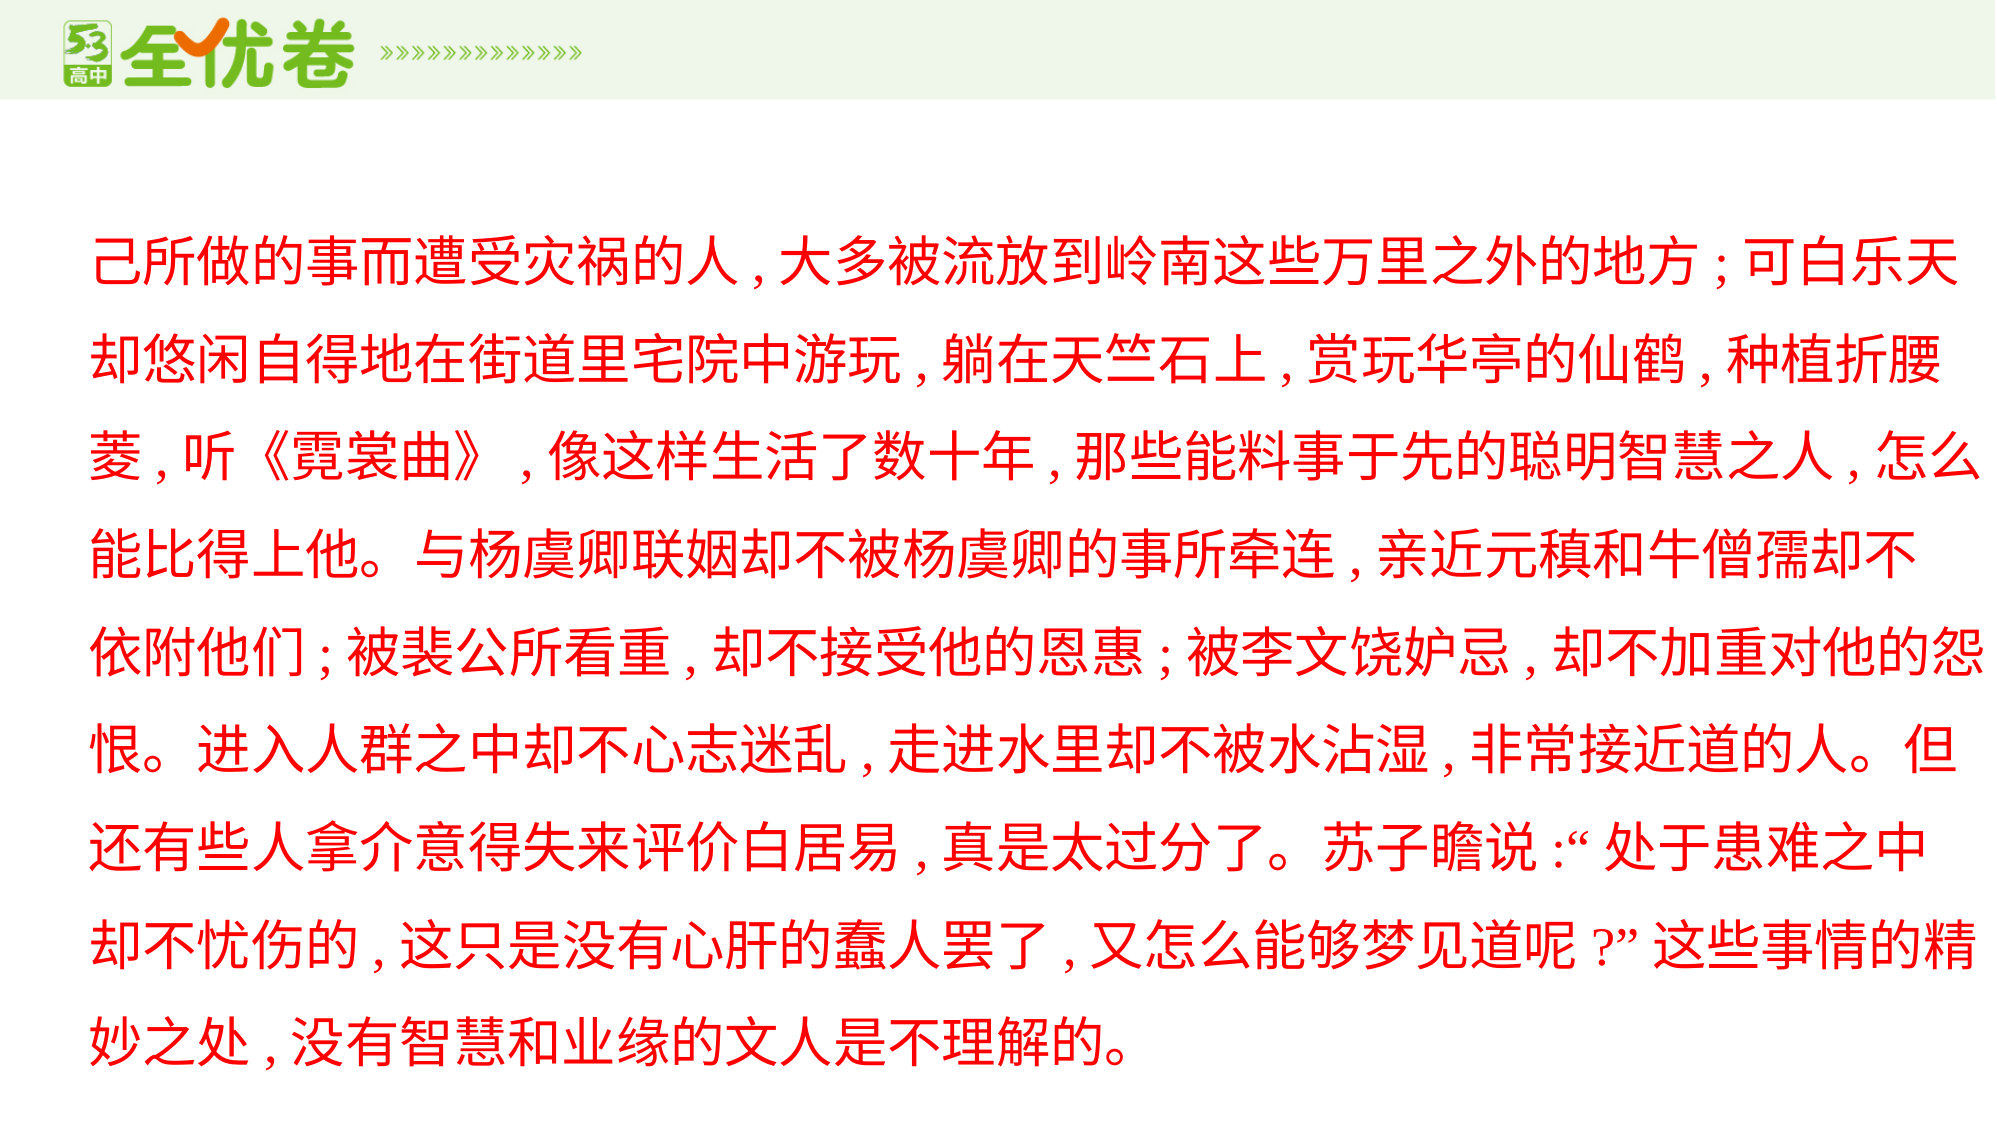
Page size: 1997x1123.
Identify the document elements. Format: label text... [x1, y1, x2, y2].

picture [0, 0, 1996, 1117]
text_box 己所做的事而遭受灾祸的人,大多被流放到岭南这些万里之外的地方;可白乐天 却悠闲自得地在街道里宅院中游玩,躺在天竺石上,赏玩华亭的仙鹤,种植折腰 菱,听《霓裳曲》,像这样生活了数十年,那些能料事于先的聪明智慧之人,怎么 能比得上他。与杨虞卿联姻却不被杨虞卿的事所牵连,亲近元稹和牛僧孺却不 依附他们;被裴公所看重,却不接受他的恩惠;被李文饶妒忌,却不加重对他的怨 恨。进入人群之中却不心志迷乱,走进水里却不被水沾湿,非常接近道的人。但 还有些人拿介意得失来评价白居易,真是太过分了。苏子瞻说:“处于患难之中 却不忧伤的,这只是没有心肝的蠢人罢了,又怎么能够梦见道呢?”这些事情的精妙之处,没有智慧和业缘的文人是不理解的。 [88, 194, 1997, 1074]
